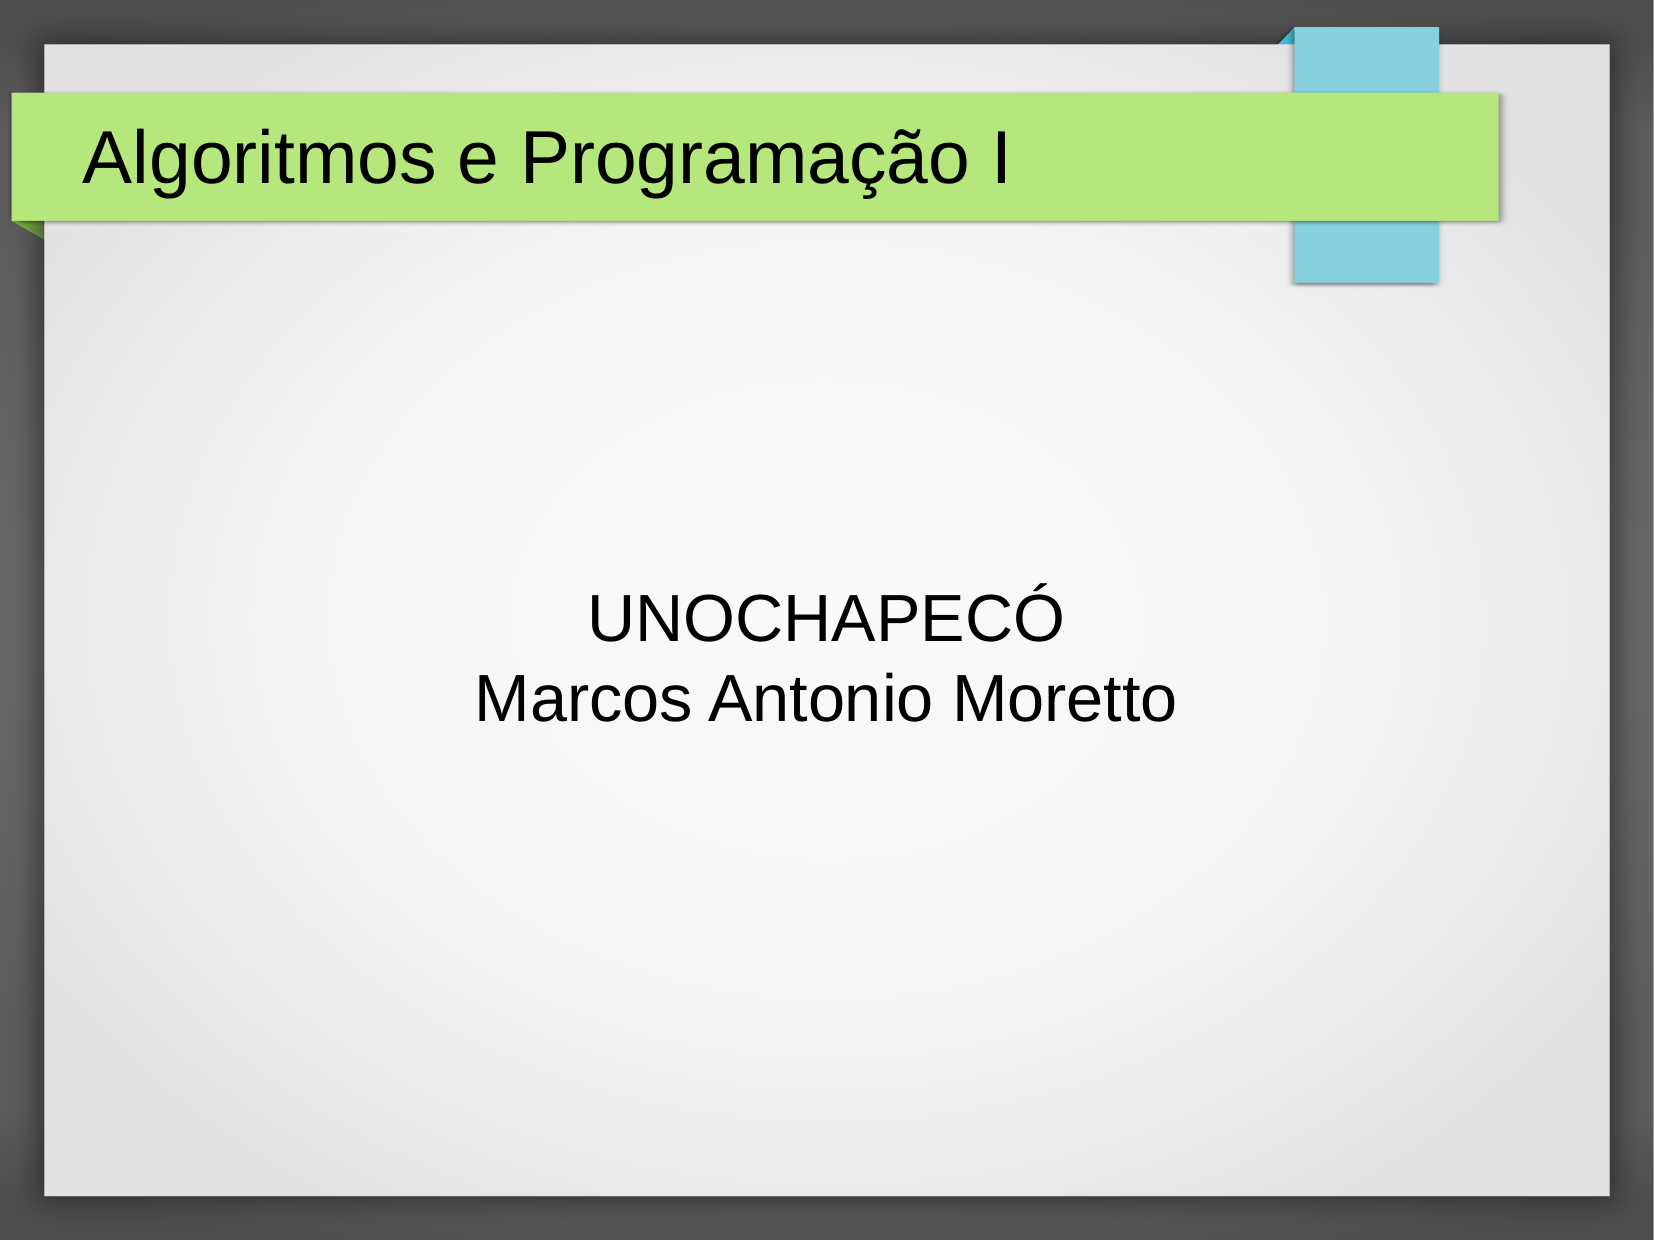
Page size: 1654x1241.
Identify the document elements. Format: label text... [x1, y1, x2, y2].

text_box Algoritmos e Programação I [82, 94, 1264, 213]
text_box UNOCHAPECÓ Marcos Antonio Moretto [82, 295, 1571, 1015]
picture [0, 0, 1654, 1240]
